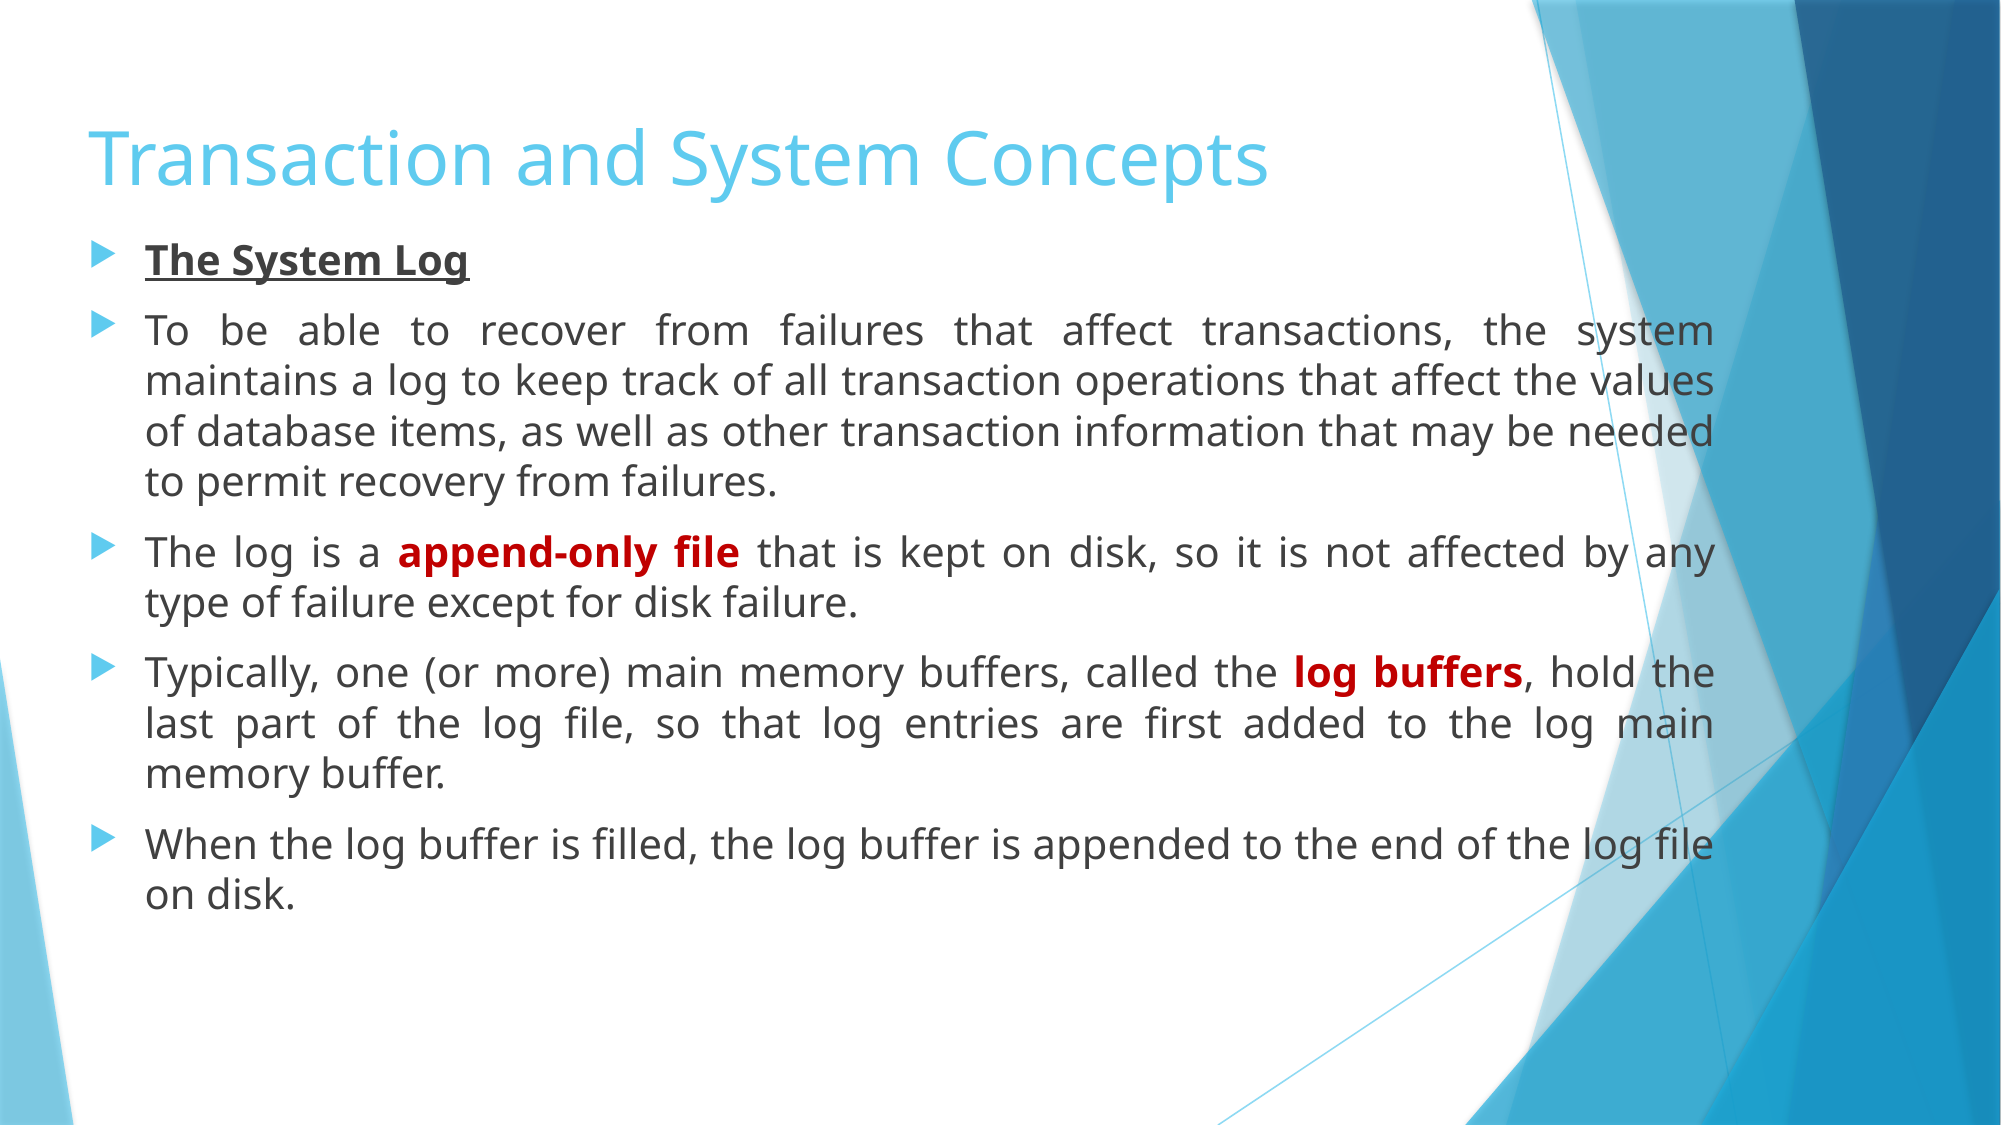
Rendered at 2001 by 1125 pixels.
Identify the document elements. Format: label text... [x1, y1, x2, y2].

list The System Log To be able to recover from failures that affect transactions, the system maintains a log to keep track of all transaction operations that affect the values of database items, as well as other transaction information that may be needed to permit recovery from failures. The log is a append-only file that is kept on disk, so it is not affected by any type of failure except for disk failure. Typically, one (or more) main memory buffers, called the log buffers, hold the last part of the log file, so that log entries are first added to the log main memory buffer. When the log buffer is filled, the log buffer is appended to the end of the log file on disk. [73, 225, 1731, 1103]
title Transaction and System Concepts [73, 102, 1484, 225]
